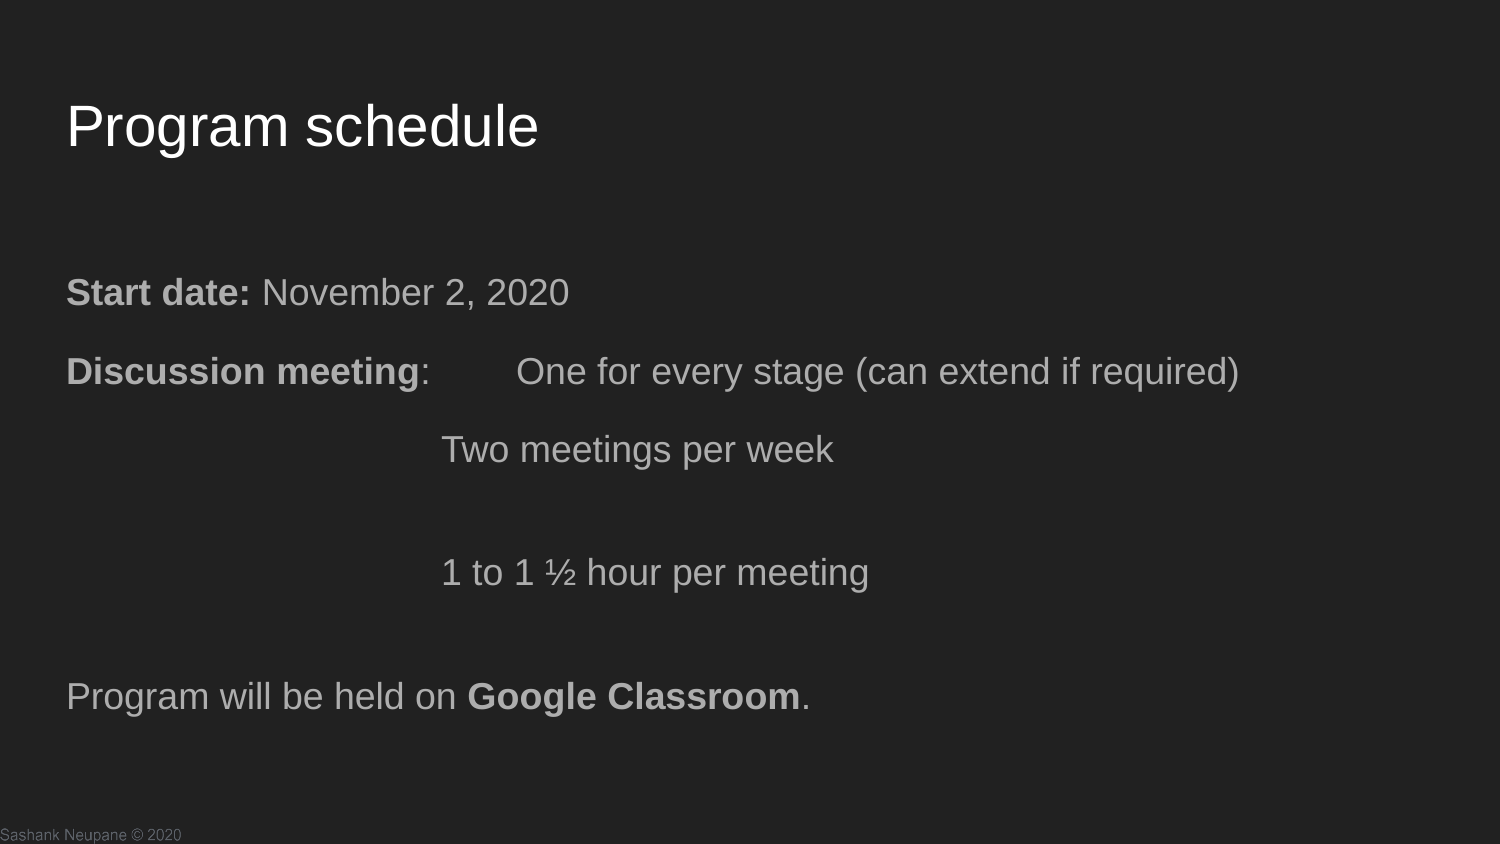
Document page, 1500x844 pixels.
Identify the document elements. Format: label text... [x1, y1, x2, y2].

list Start date: November 2, 2020 Discussion meeting: One for every stage (can extend if required) Two meetings per week 1 to 1 ½ hour per meeting Program will be held on Google Classroom. [51, 208, 1449, 769]
picture [0, 828, 181, 844]
title Program schedule [51, 72, 1449, 167]
